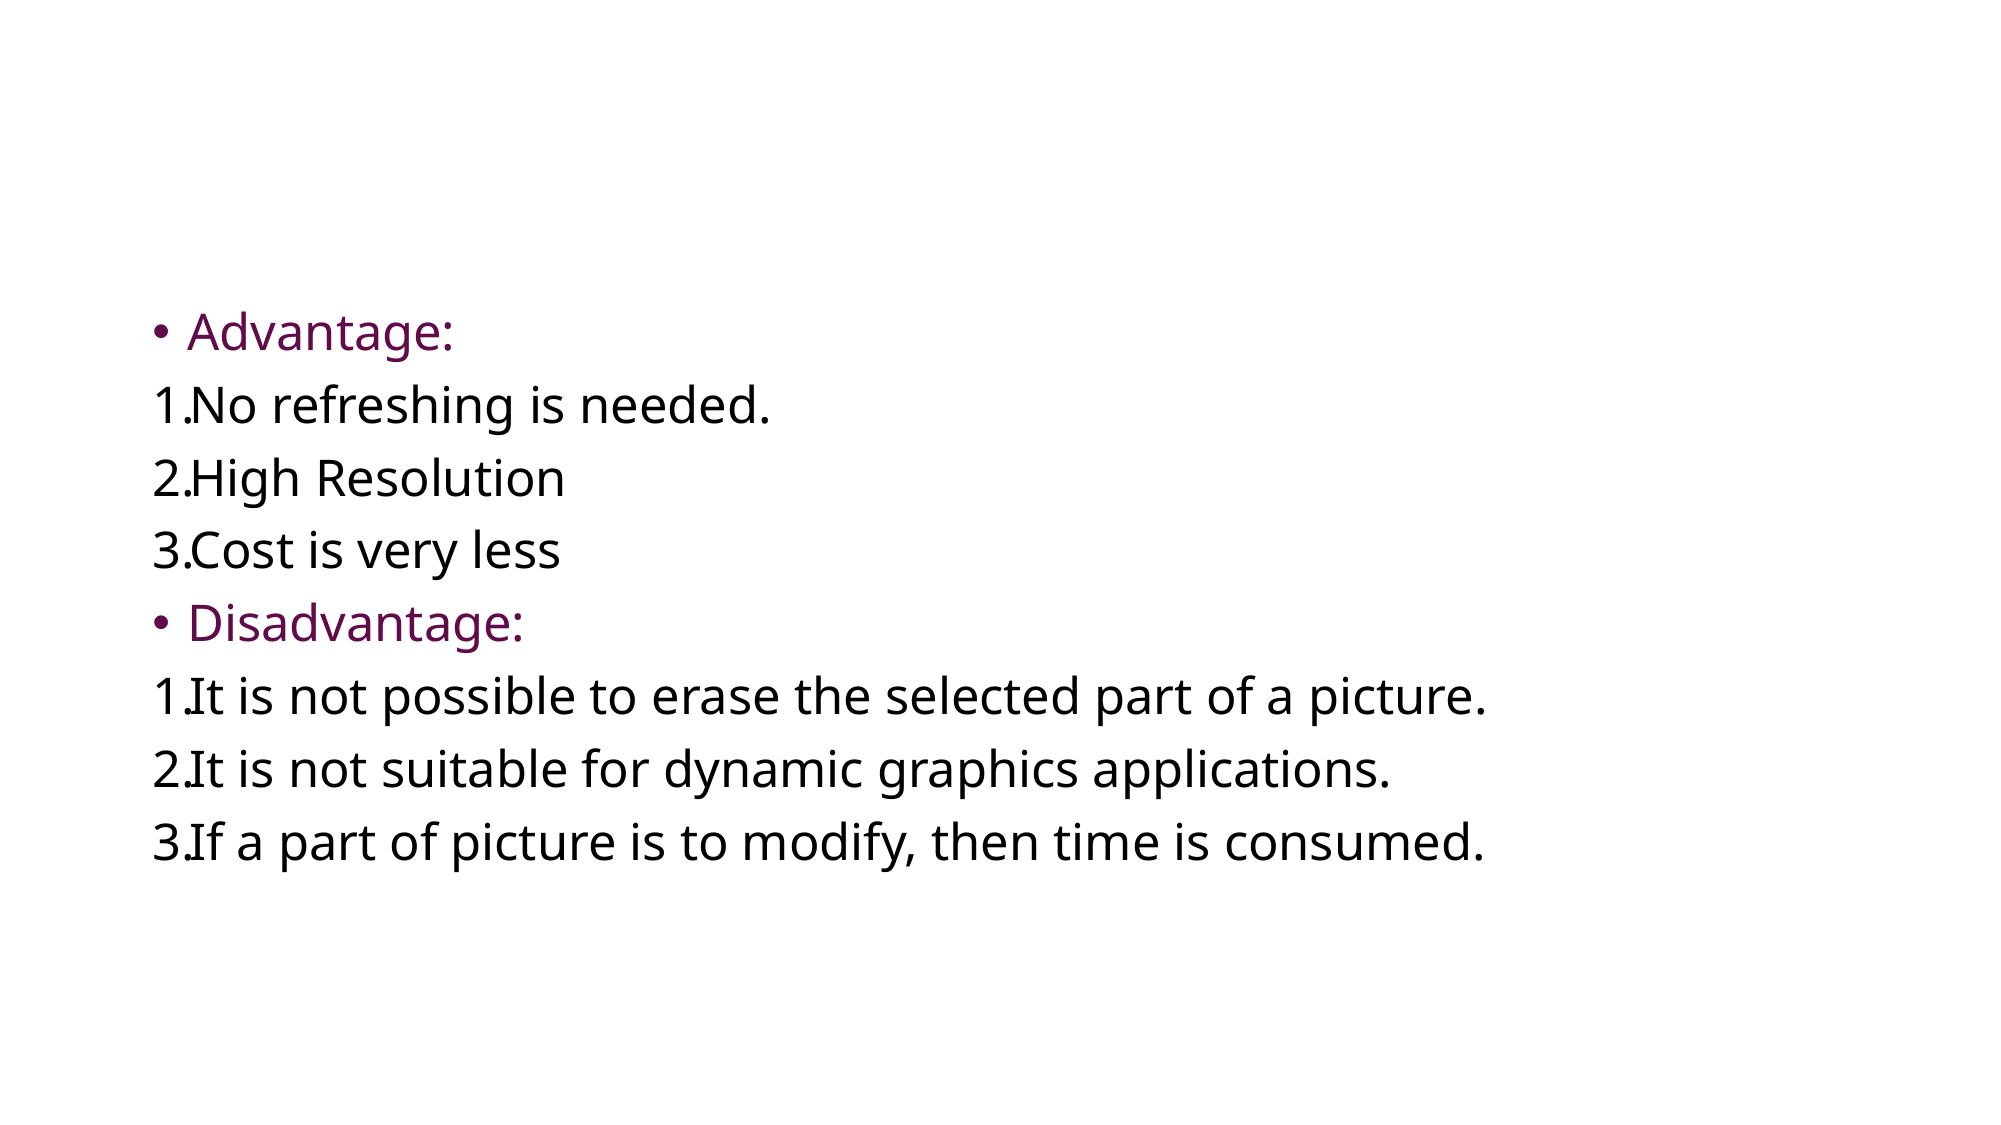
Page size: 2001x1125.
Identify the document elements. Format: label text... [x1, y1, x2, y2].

list Advantage: No refreshing is needed. High Resolution Cost is very less Disadvantage: It is not possible to erase the selected part of a picture. It is not suitable for dynamic graphics applications. If a part of picture is to modify, then time is consumed. [137, 299, 1863, 1014]
